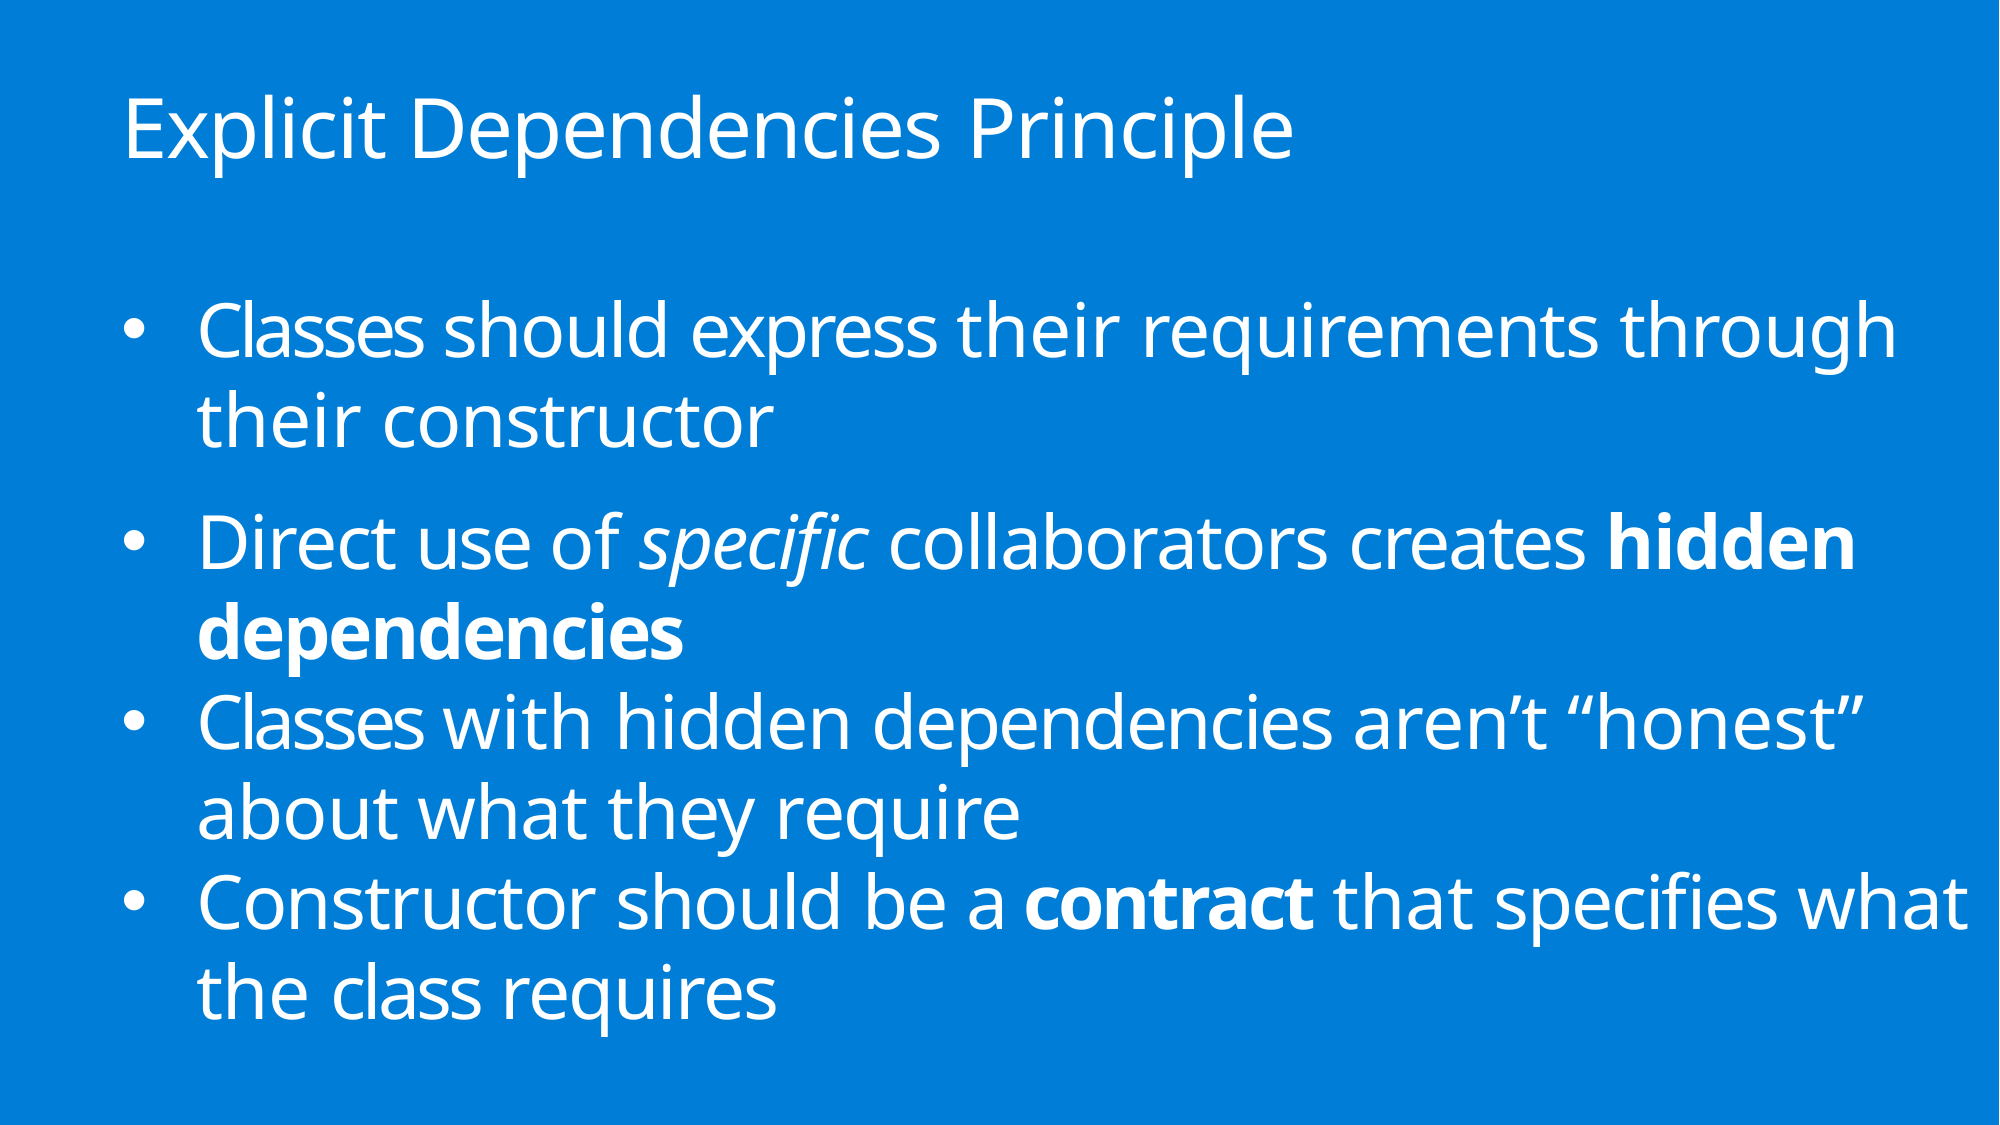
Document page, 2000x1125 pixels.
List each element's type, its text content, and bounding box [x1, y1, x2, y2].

text_box Classes should express their requirements through their constructor Direct use of specific collaborators creates hidden dependencies Classes with hidden dependencies aren’t “honest” about what they require Constructor should be a contract that specifies what the class requires [119, 280, 1979, 1035]
title Explicit Dependencies Principle [119, 73, 1344, 263]
